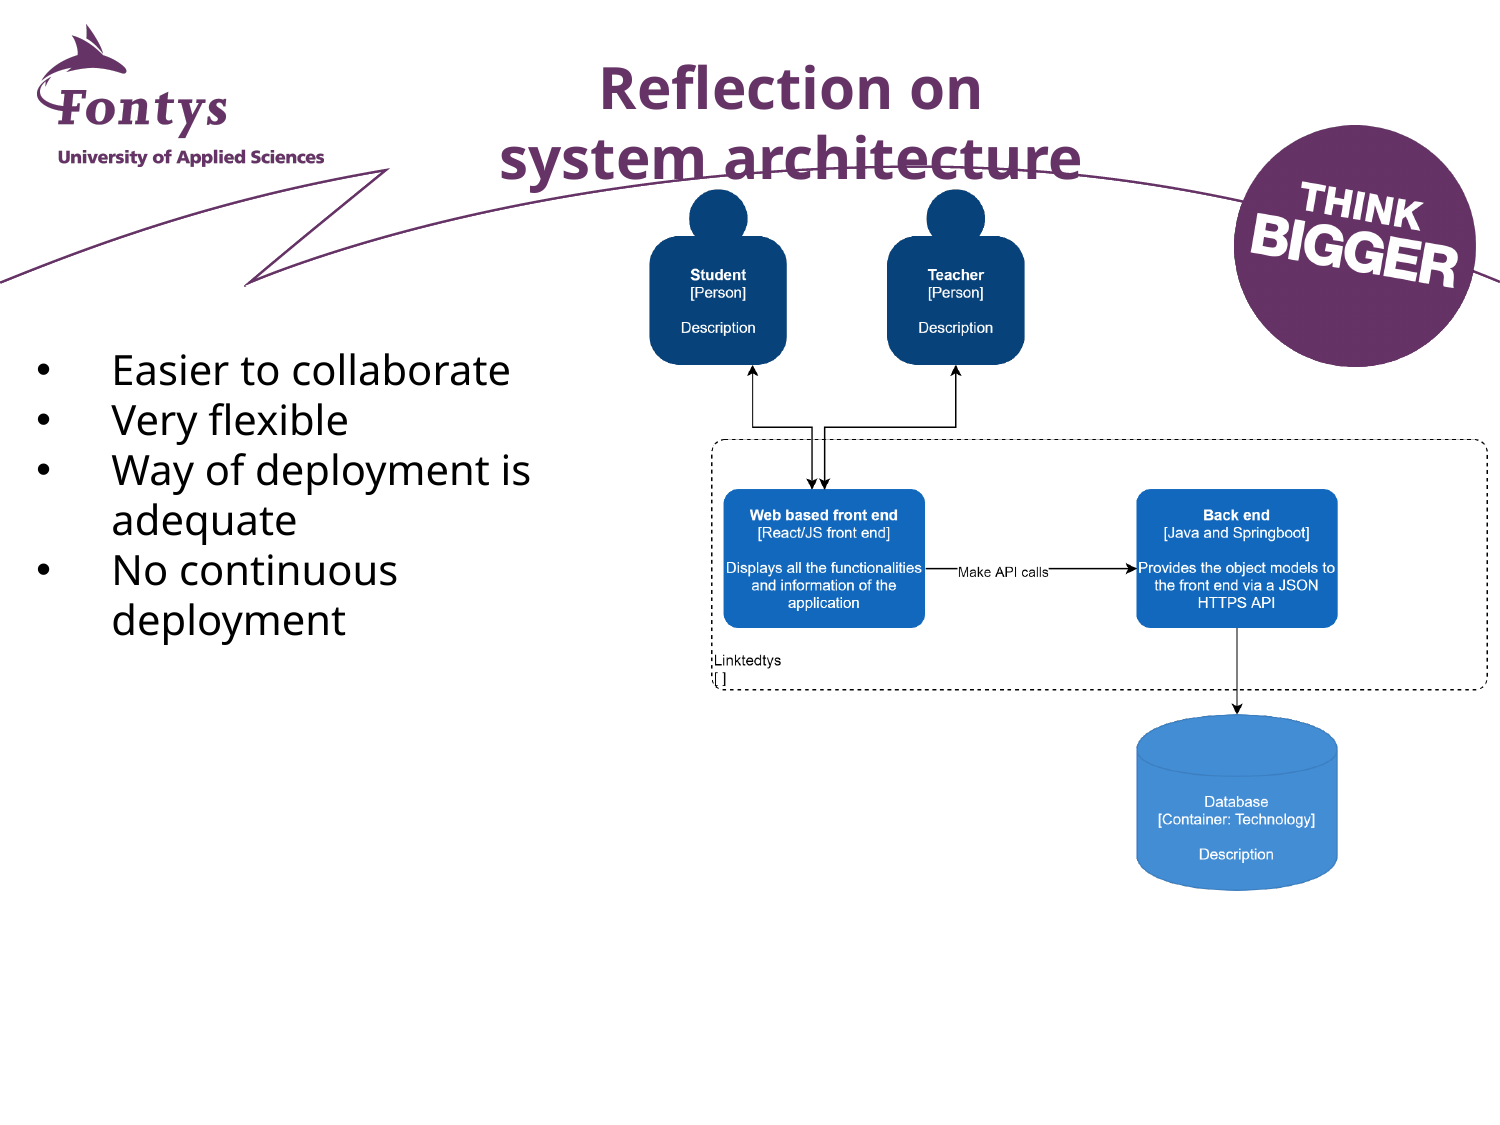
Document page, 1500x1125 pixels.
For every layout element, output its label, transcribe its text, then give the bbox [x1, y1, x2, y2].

picture [0, 0, 1500, 287]
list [635, 176, 1500, 903]
text_box Easier to collaborate Very flexible Way of deployment is adequate No continuous deployment [36, 343, 630, 744]
title Reflection on system architecture [310, 50, 1287, 120]
